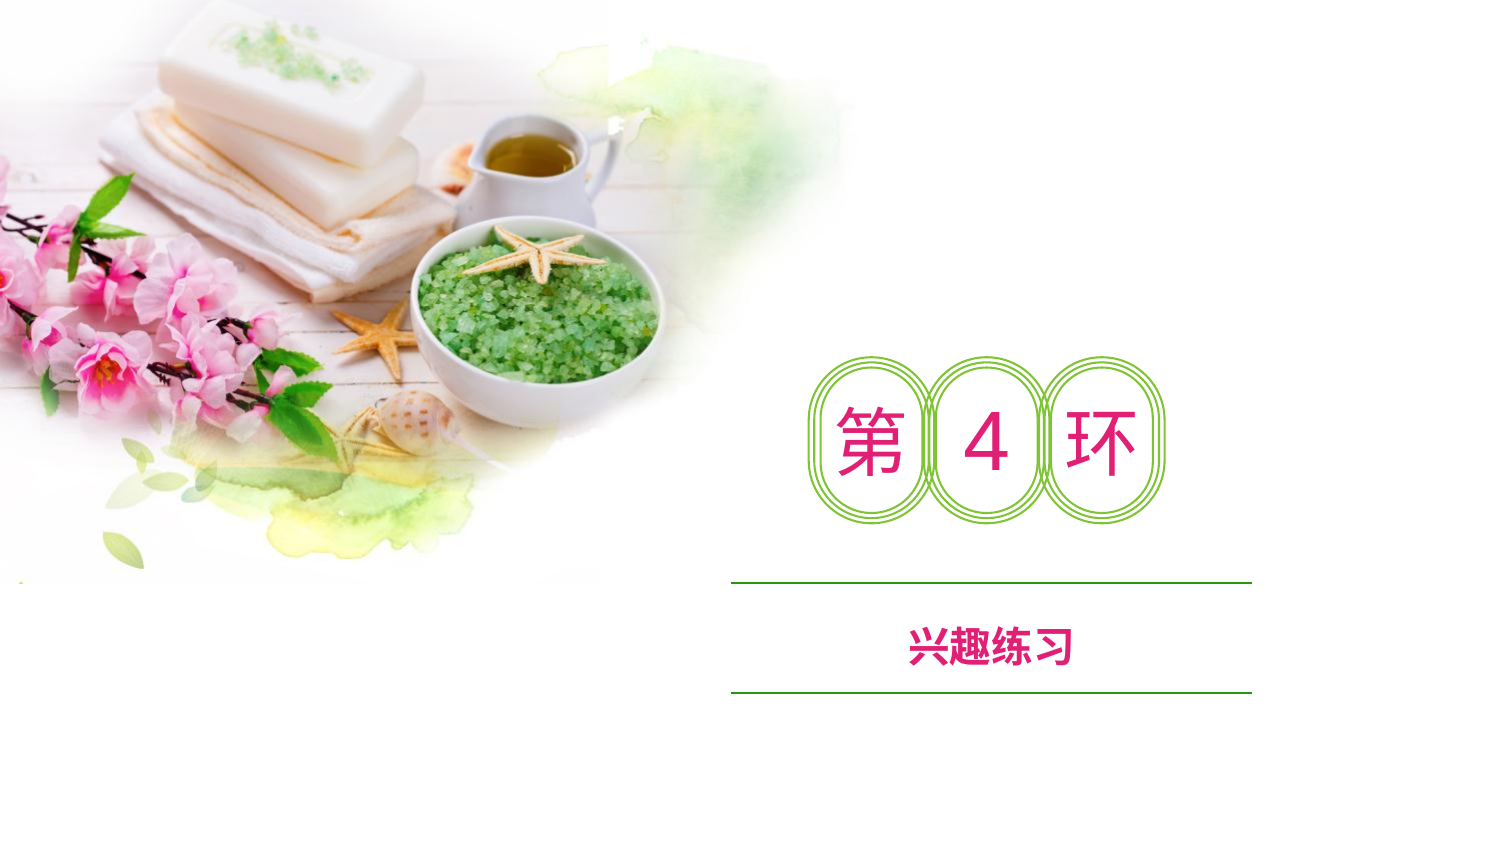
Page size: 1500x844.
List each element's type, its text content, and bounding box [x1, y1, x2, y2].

picture [0, 0, 1038, 584]
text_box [1038, 357, 1165, 524]
text_box 兴趣练习 [758, 602, 1225, 674]
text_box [808, 357, 923, 524]
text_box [923, 357, 1038, 524]
